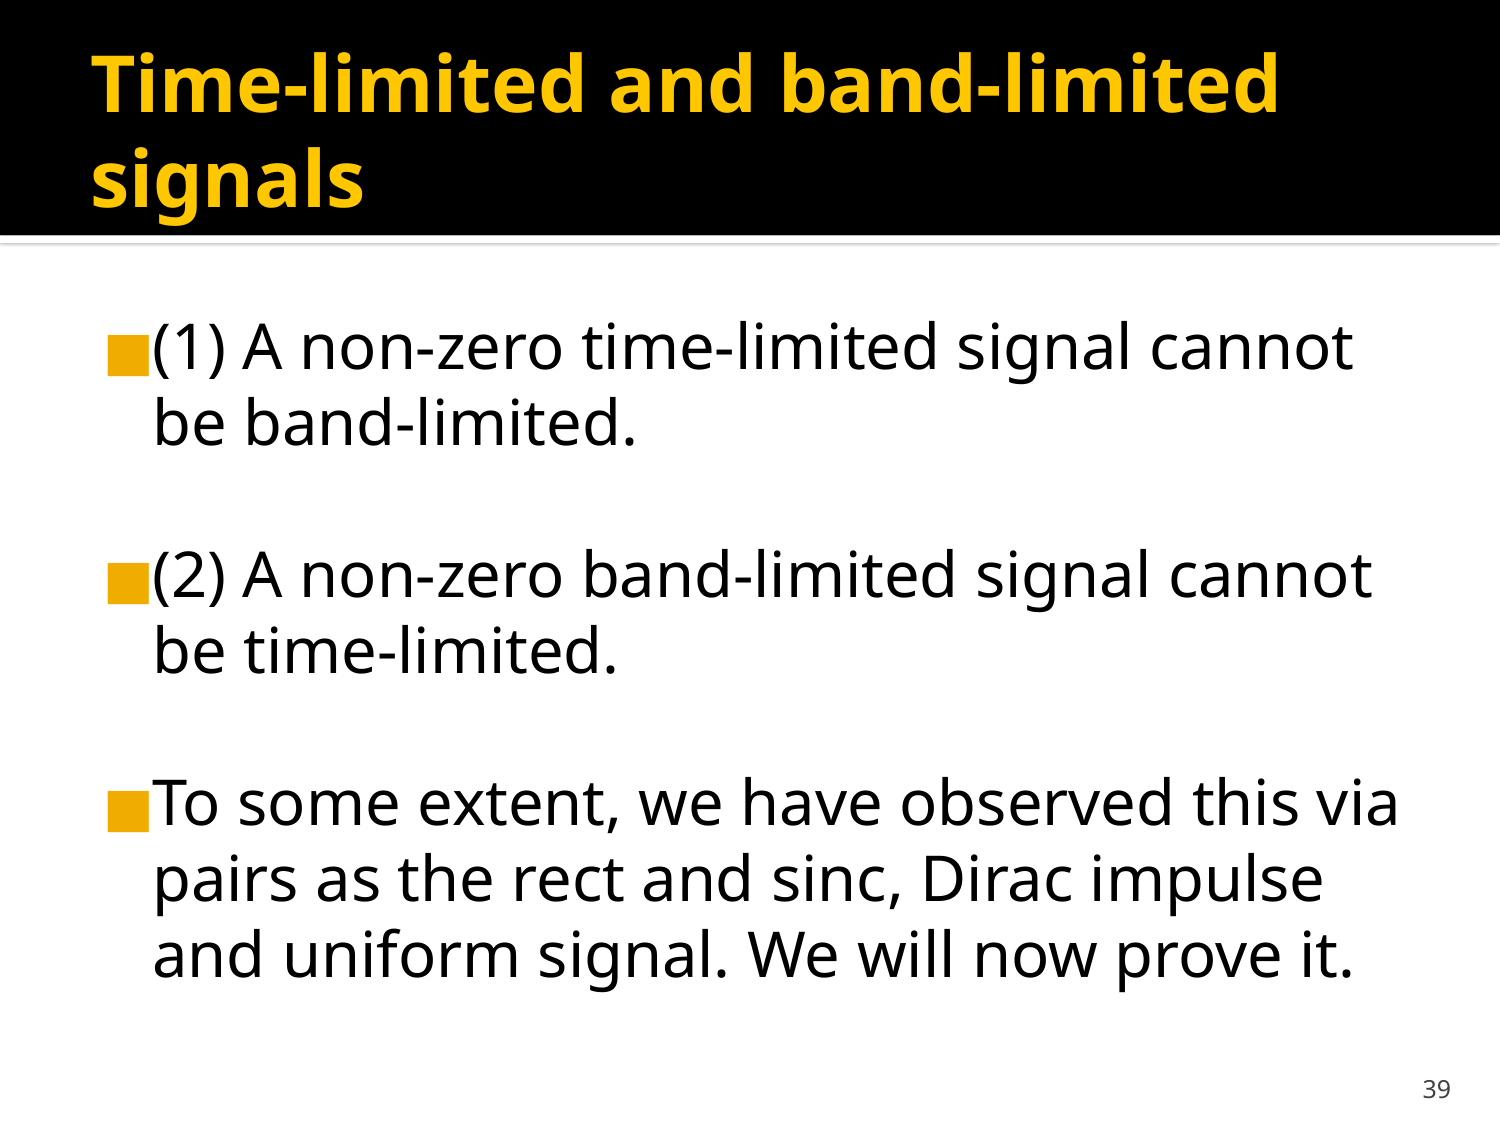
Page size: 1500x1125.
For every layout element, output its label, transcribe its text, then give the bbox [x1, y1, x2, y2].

title Time-limited and band-limited signals [75, 25, 1425, 231]
list (1) A non-zero time-limited signal cannot be band-limited. (2) A non-zero band-limited signal cannot be time-limited. To some extent, we have observed this via pairs as the rect and sinc, Dirac impulse and uniform signal. We will now prove it. [75, 291, 1425, 1050]
slide_number ‹#› [1345, 1062, 1467, 1108]
